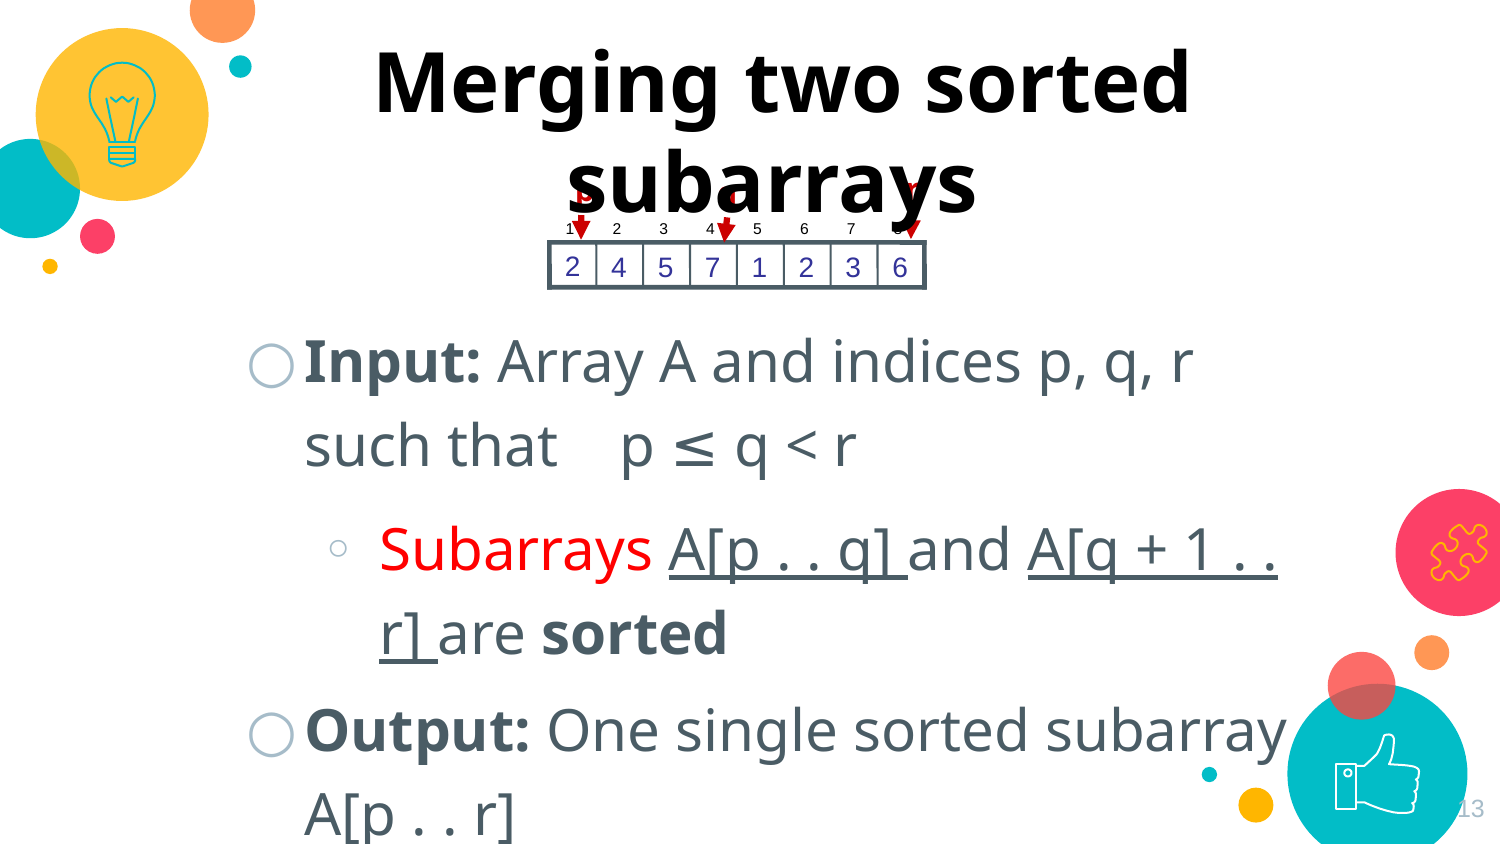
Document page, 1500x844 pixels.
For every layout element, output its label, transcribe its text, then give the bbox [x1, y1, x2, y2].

text_box Merging two sorted subarrays [201, 21, 1366, 237]
slide_number 13 [1149, 787, 1500, 828]
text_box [549, 161, 933, 288]
list Input: Array A and indices p, q, r such that p ≤ q < r Subarrays A[p . . q] and A[q + 1 . . r] are sorted Output: One single sorted subarray A[p . . r] [214, 294, 1335, 689]
